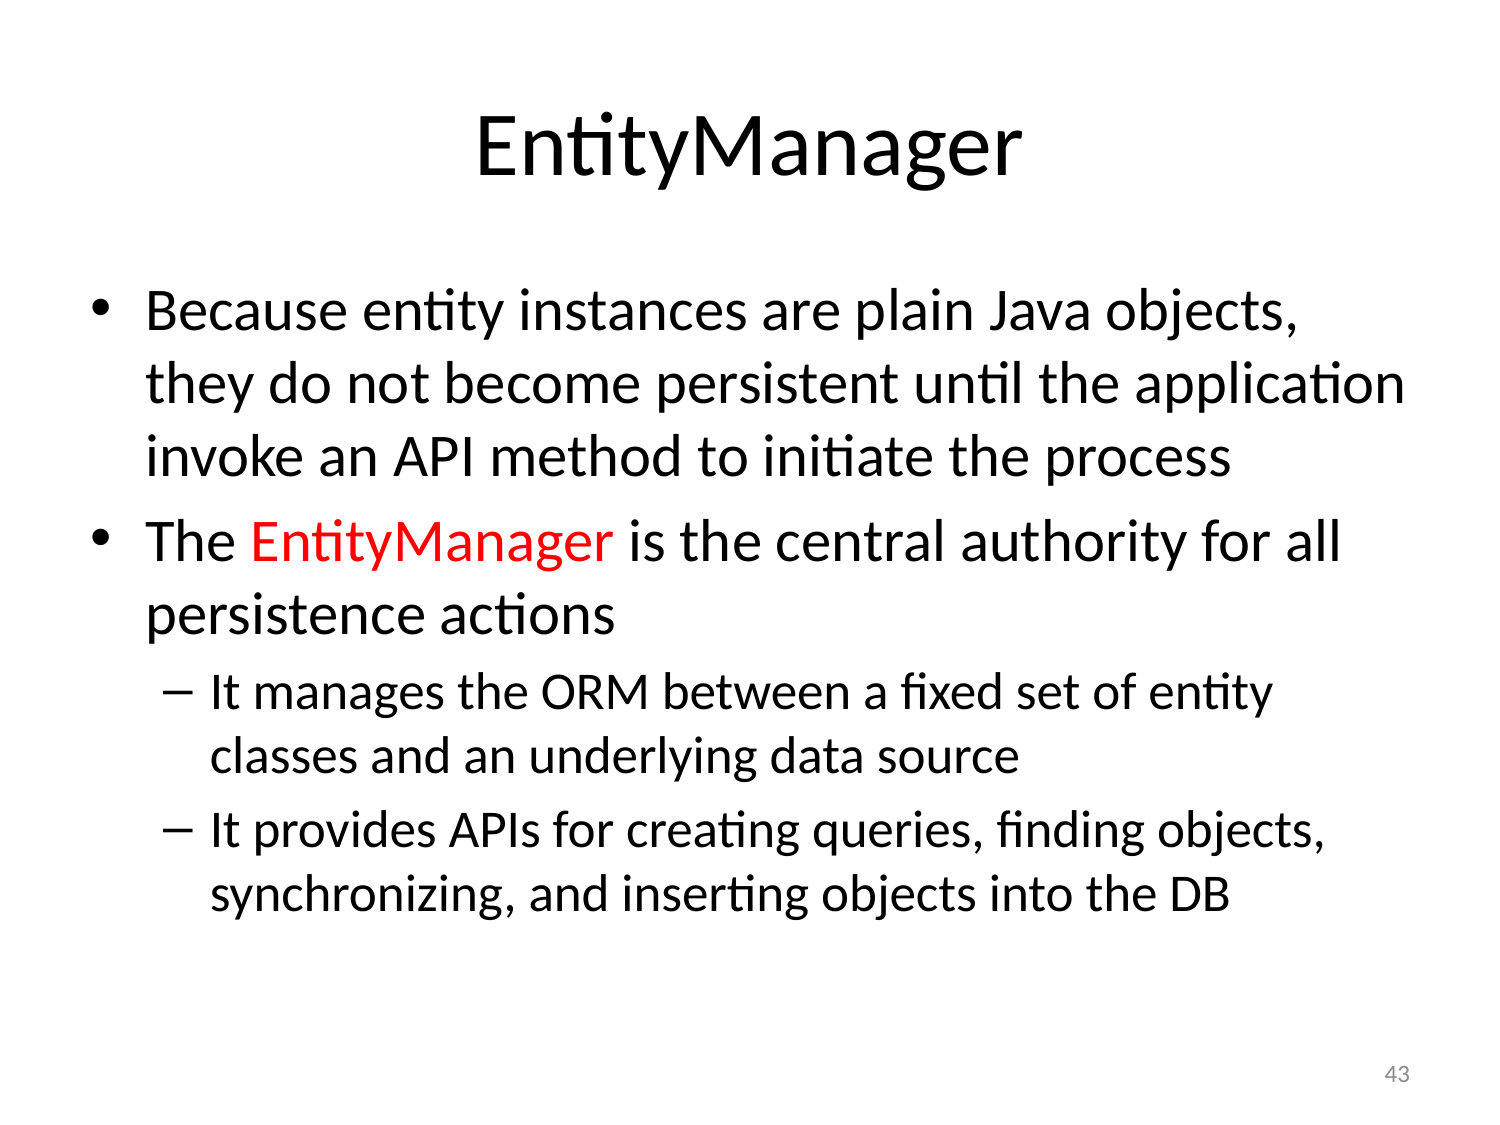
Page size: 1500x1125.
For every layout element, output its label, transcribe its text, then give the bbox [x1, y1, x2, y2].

title EntityManager [75, 45, 1425, 233]
list Because entity instances are plain Java objects, they do not become persistent until the application invoke an API method to initiate the process The EntityManager is the central authority for all persistence actions It manages the ORM between a fixed set of entity classes and an underlying data source It provides APIs for creating queries, finding objects, synchronizing, and inserting objects into the DB [75, 262, 1425, 1005]
slide_number 43 [1074, 1042, 1425, 1103]
